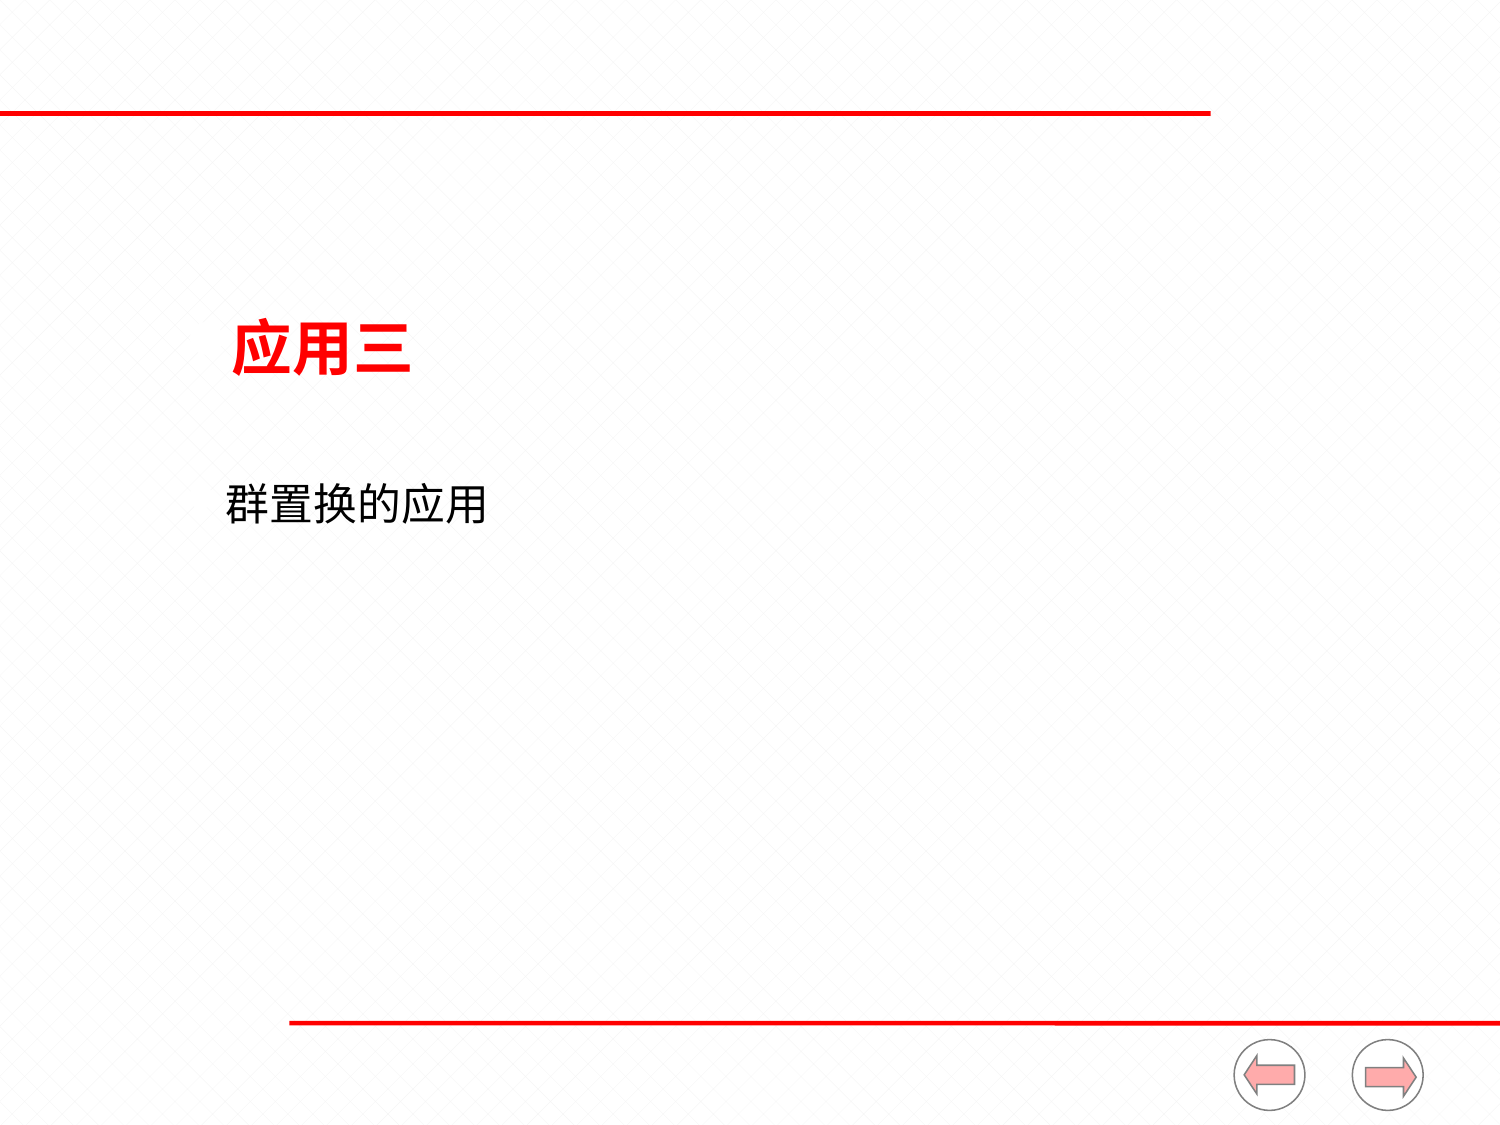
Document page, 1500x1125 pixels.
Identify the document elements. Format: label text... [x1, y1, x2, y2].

text_box 应用三 群置换的应用 [171, 302, 1377, 539]
